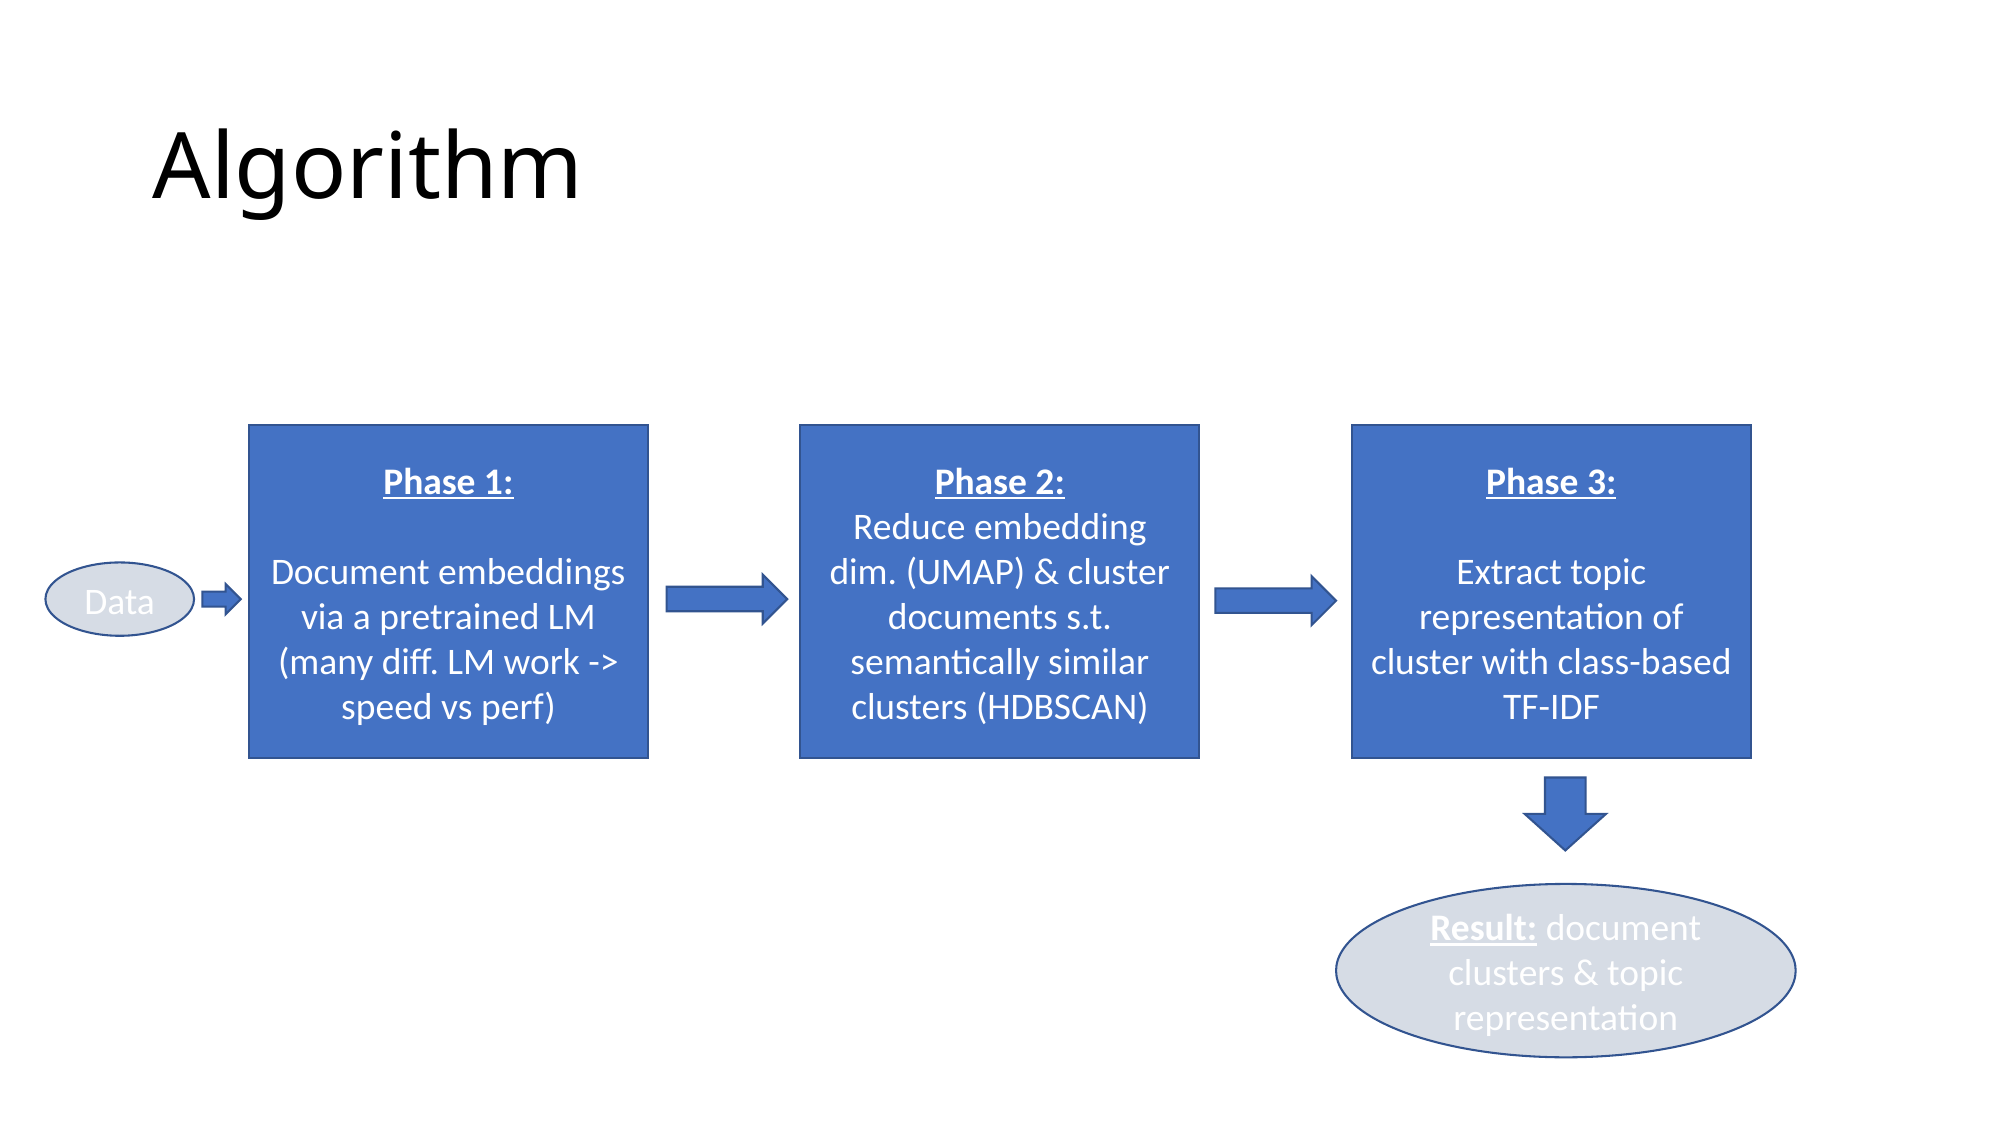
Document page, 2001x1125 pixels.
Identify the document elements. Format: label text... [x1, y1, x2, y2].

title Algorithm [137, 59, 1863, 278]
text_box [1214, 573, 1338, 628]
text_box Data [44, 561, 196, 637]
text_box [201, 581, 243, 617]
text_box [1522, 776, 1609, 852]
text_box [665, 572, 789, 627]
text_box Phase 3: Extract topic representation of cluster with class-based TF-IDF [1351, 424, 1752, 759]
text_box Result: document clusters & topic representation [1335, 882, 1797, 1059]
text_box Phase 1: Document embeddings via a pretrained LM (many diff. LM work -> speed vs perf) [248, 424, 649, 759]
text_box Phase 2: Reduce embedding dim. (UMAP) & cluster documents s.t. semantically similar clusters (HDBSCAN) [799, 424, 1200, 759]
